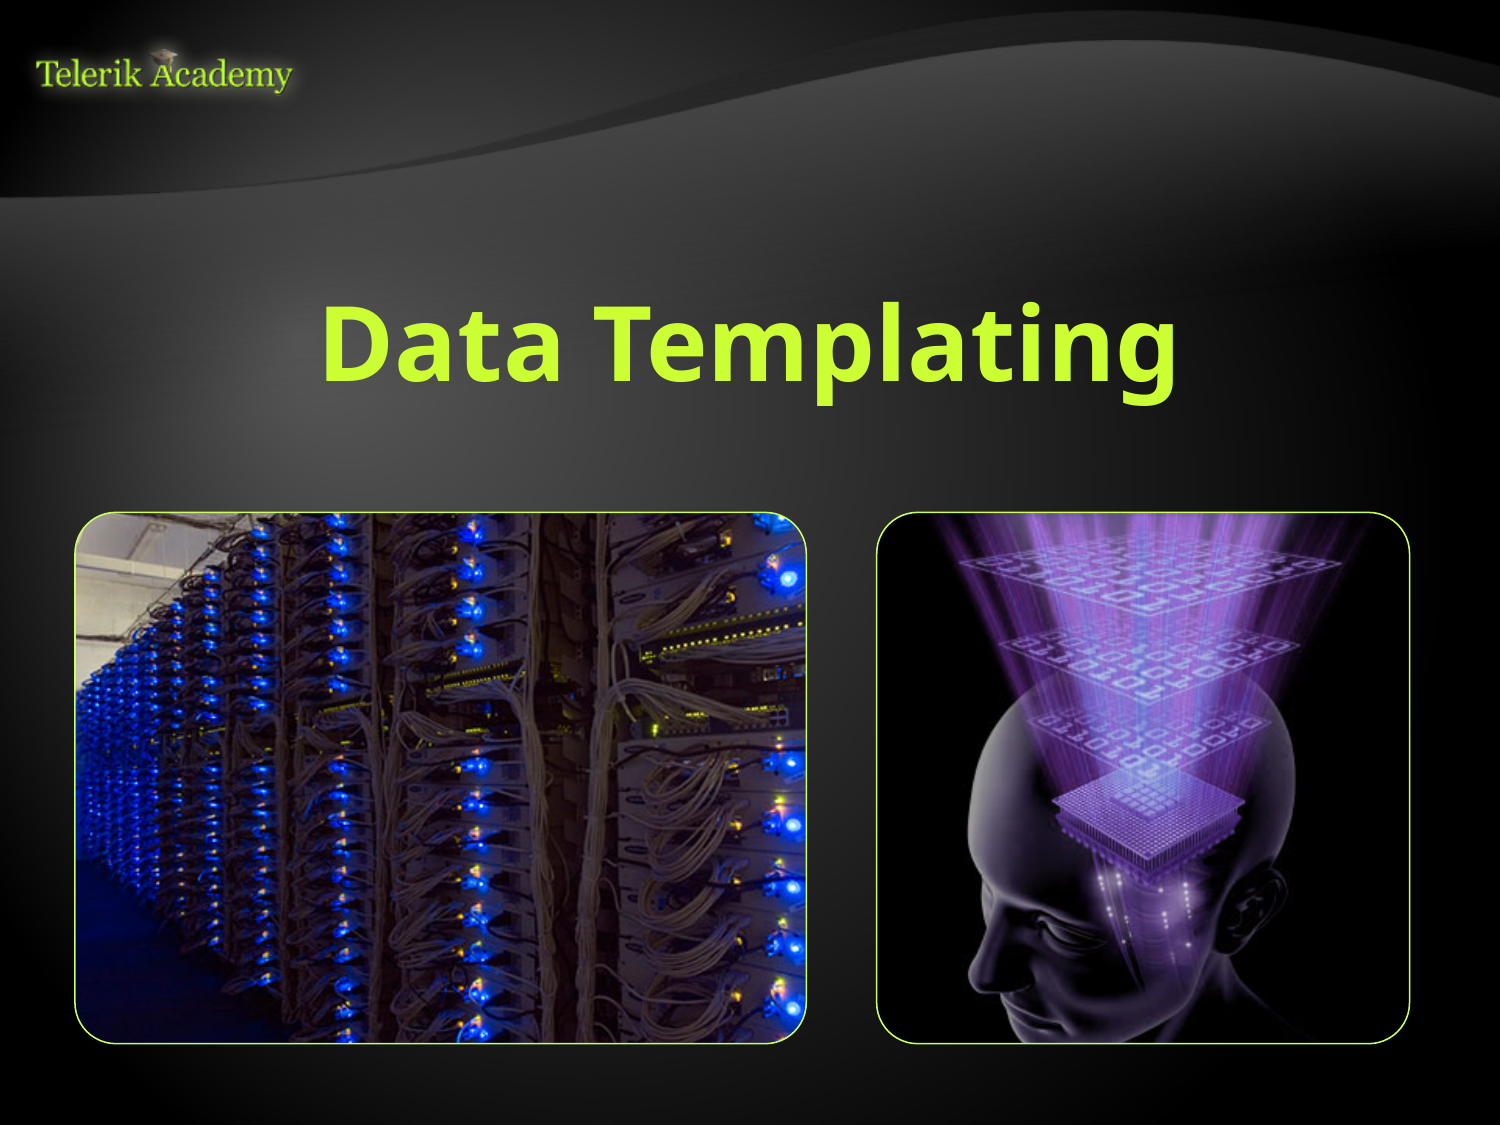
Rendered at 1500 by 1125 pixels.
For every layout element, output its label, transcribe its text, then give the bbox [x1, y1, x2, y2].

title Data Templating [99, 287, 1400, 400]
picture [0, 0, 1500, 1125]
